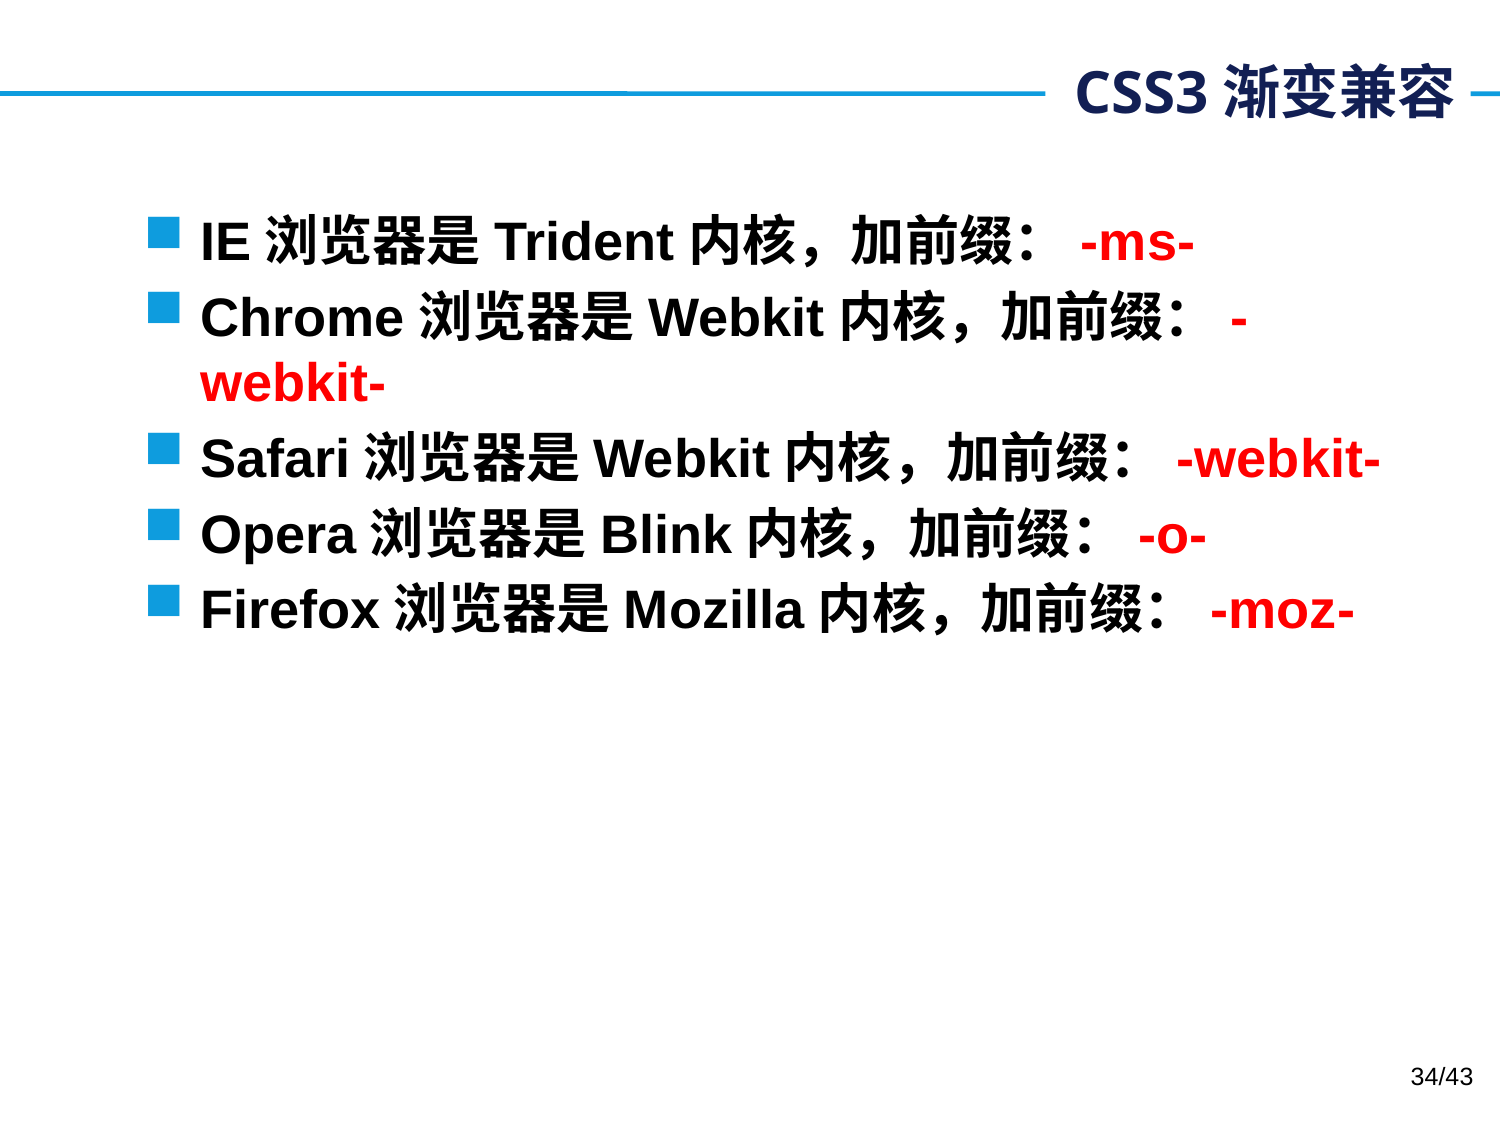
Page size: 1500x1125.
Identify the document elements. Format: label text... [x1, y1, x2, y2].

title CSS3渐变兼容 [1045, 11, 1471, 168]
slide_number 34/43 [1138, 1053, 1489, 1114]
list IE浏览器是Trident内核，加前缀：-ms- Chrome浏览器是Webkit内核，加前缀：-webkit- Safari浏览器是Webkit内核，加前缀：-webkit- Opera浏览器是Blink内核，加前缀：-o- Firefox浏览器是Mozilla内核，加前缀：-moz- [128, 199, 1412, 1043]
